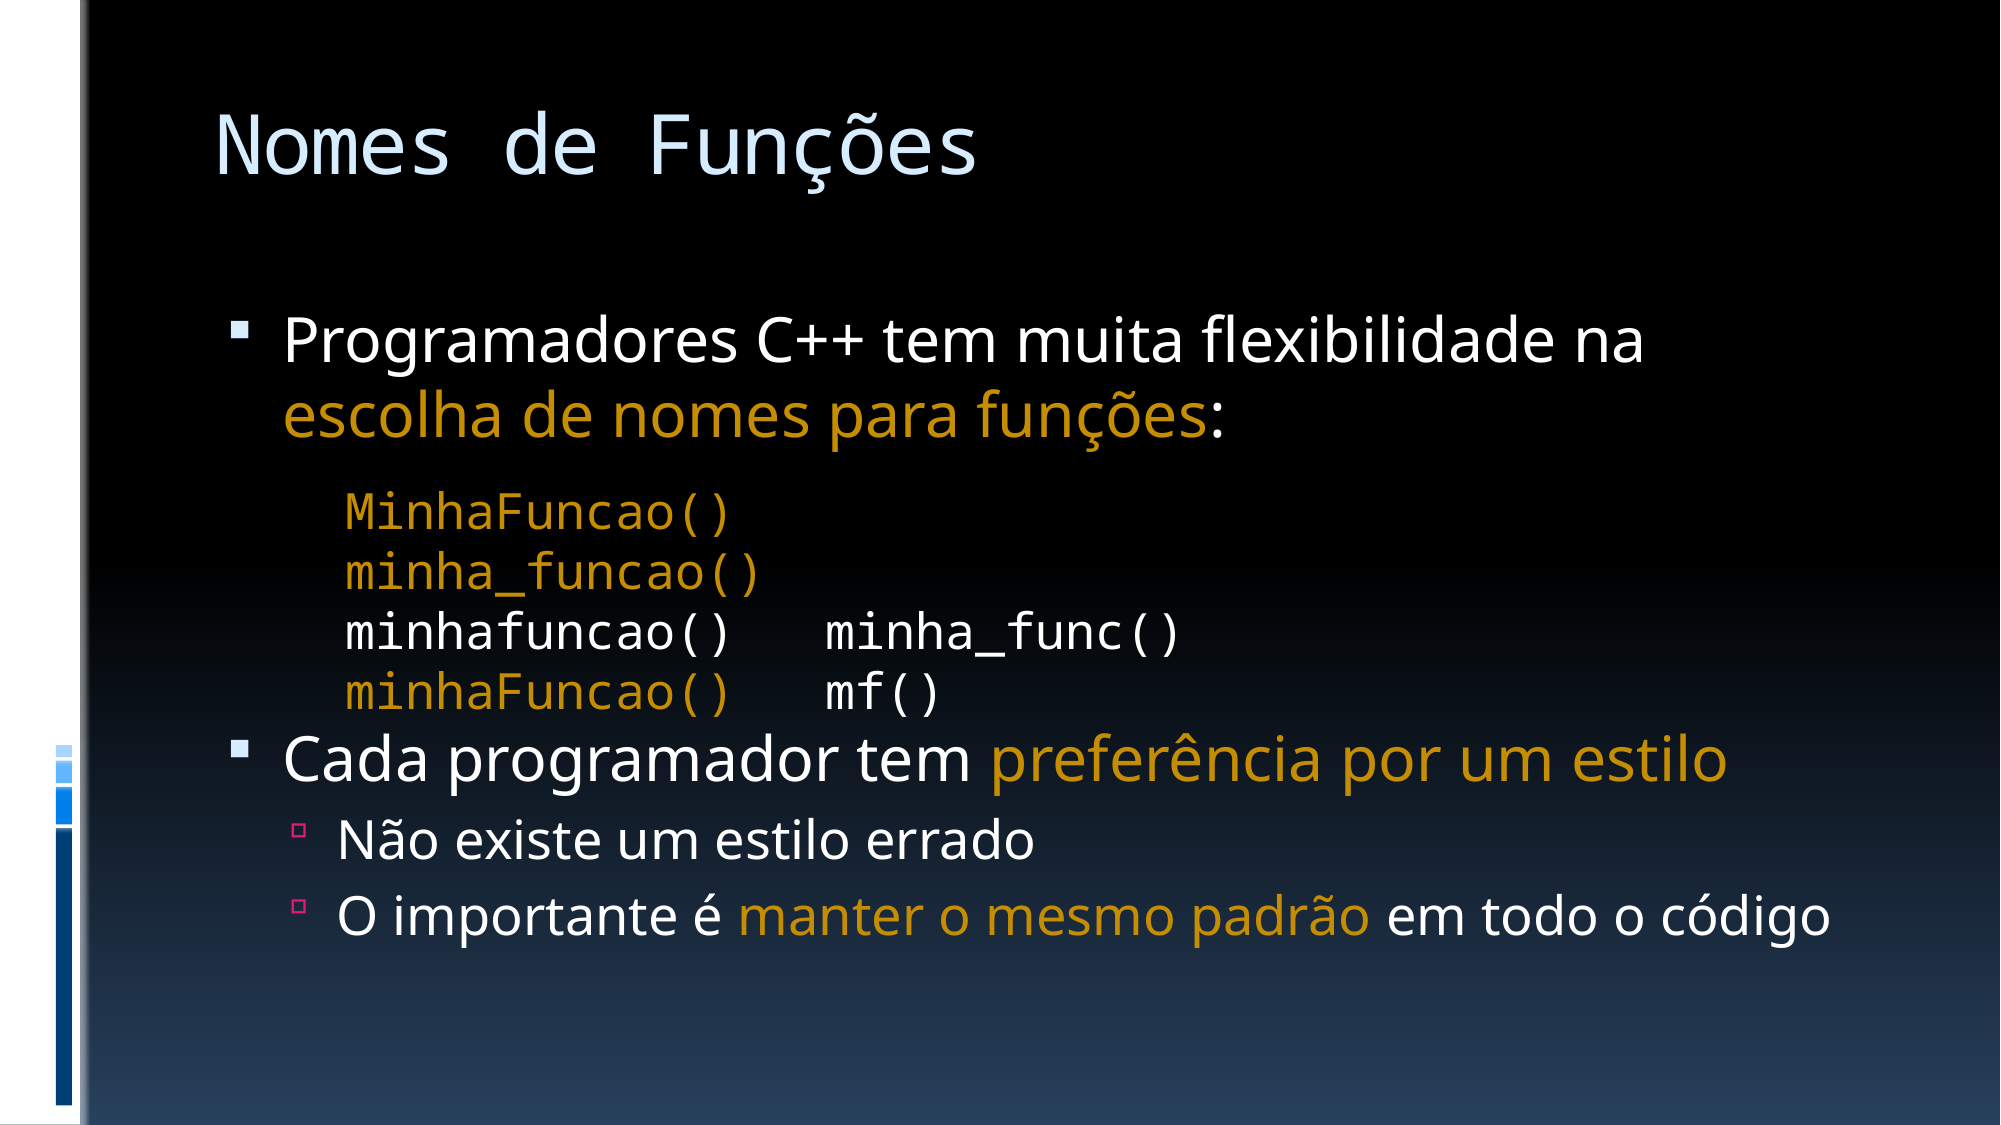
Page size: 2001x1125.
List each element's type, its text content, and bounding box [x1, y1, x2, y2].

text_box MinhaFuncao() minha_funcao() minhafuncao() minha_func() minhaFuncao() mf() [255, 472, 1256, 727]
list Programadores C++ tem muita flexibilidade na escolha de nomes para funções: Cada programador tem preferência por um estilo Não existe um estilo errado O importante é manter o mesmo padrão em todo o código [200, 292, 1900, 1043]
title Nomes de Funções [200, 83, 1900, 234]
